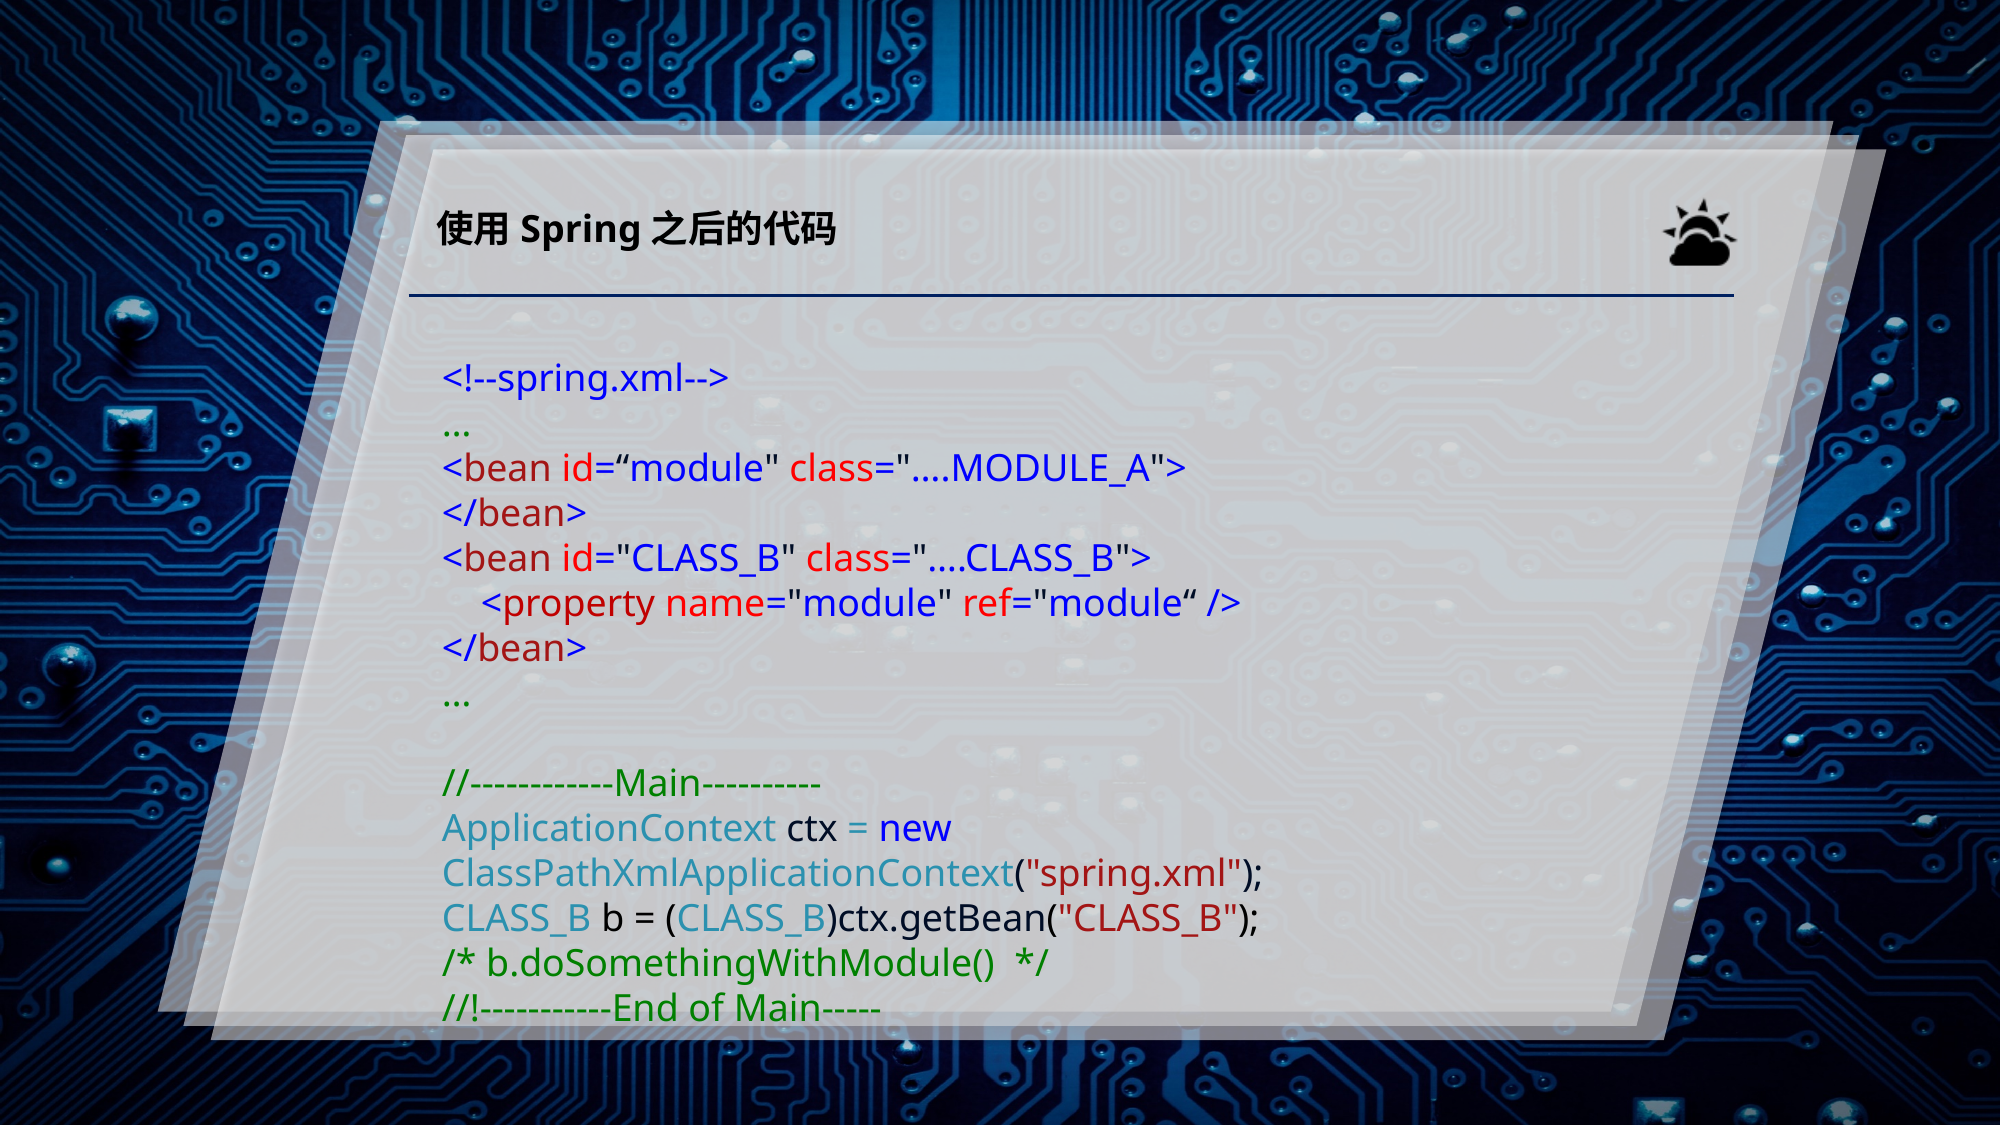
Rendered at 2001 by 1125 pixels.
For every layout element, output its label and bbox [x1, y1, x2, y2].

text_box [157, 120, 1887, 1041]
picture [0, 0, 2000, 1125]
